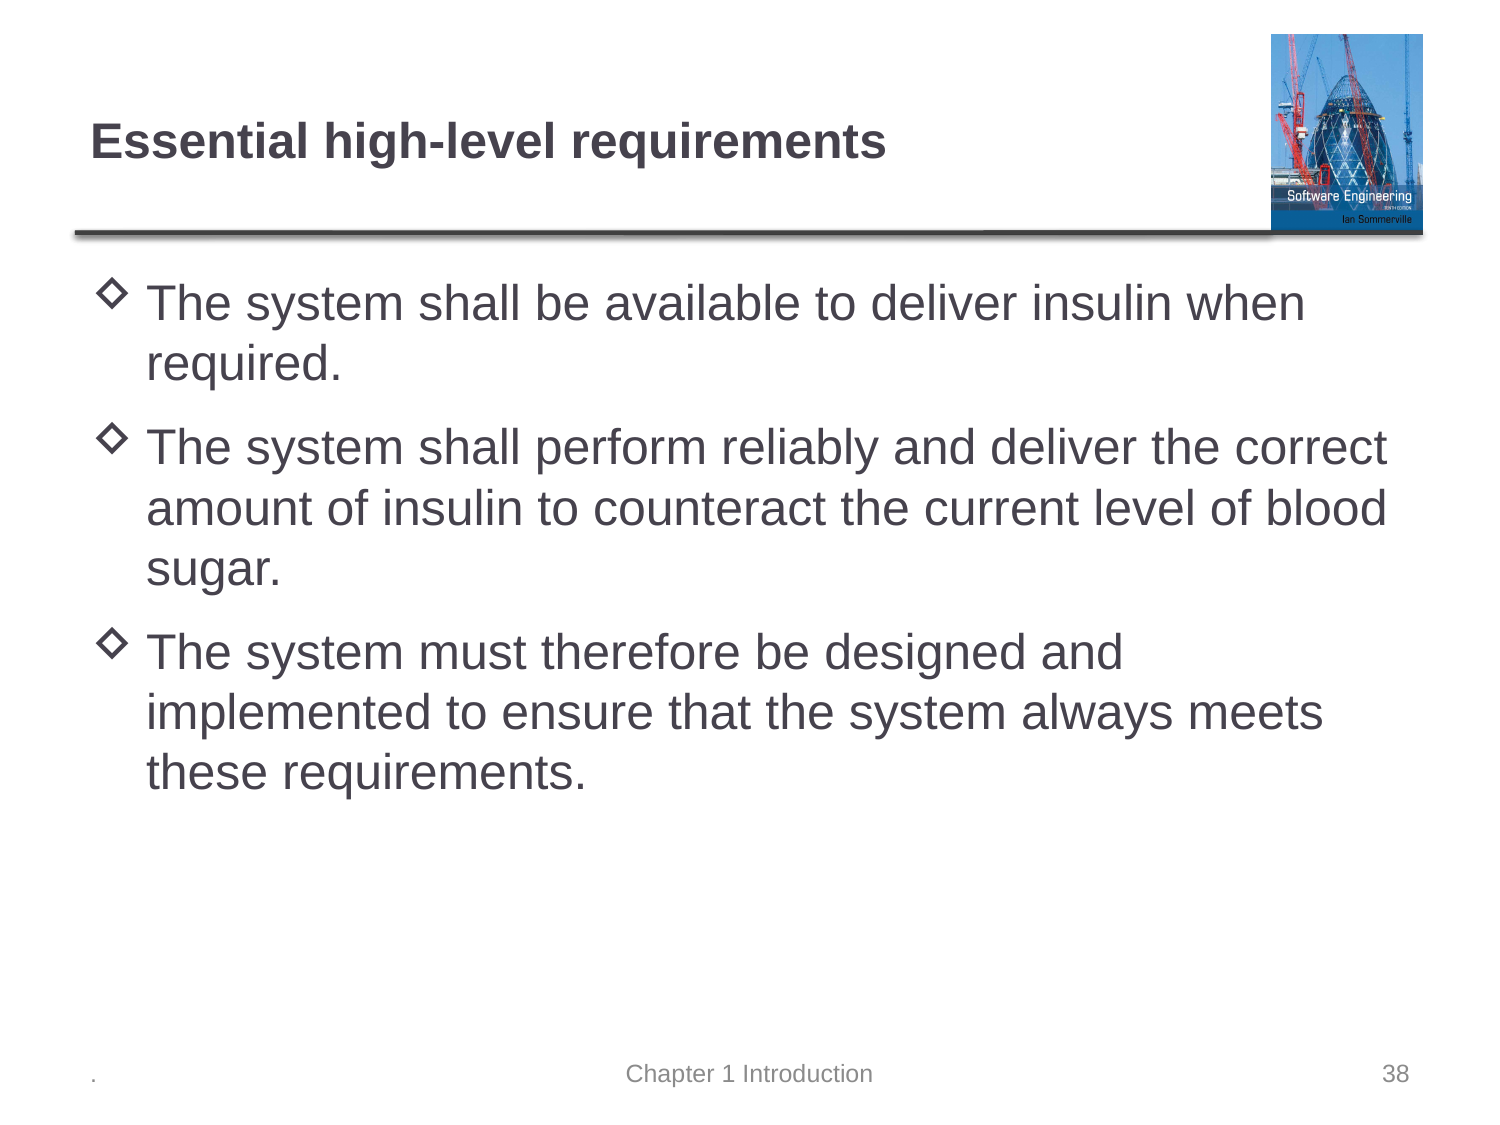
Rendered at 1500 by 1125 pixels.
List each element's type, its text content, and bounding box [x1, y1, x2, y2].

title Essential high-level requirements [74, 44, 1272, 233]
footer Chapter 1 Introduction [512, 1042, 988, 1103]
list The system shall be available to deliver insulin when required. The system shall perform reliably and deliver the correct amount of insulin to counteract the current level of blood sugar. The system must therefore be designed and implemented to ensure that the system always meets these requirements. [75, 262, 1425, 1005]
slide_number . [75, 1042, 425, 1103]
picture [1271, 34, 1423, 230]
slide_number 38 [1074, 1042, 1425, 1103]
